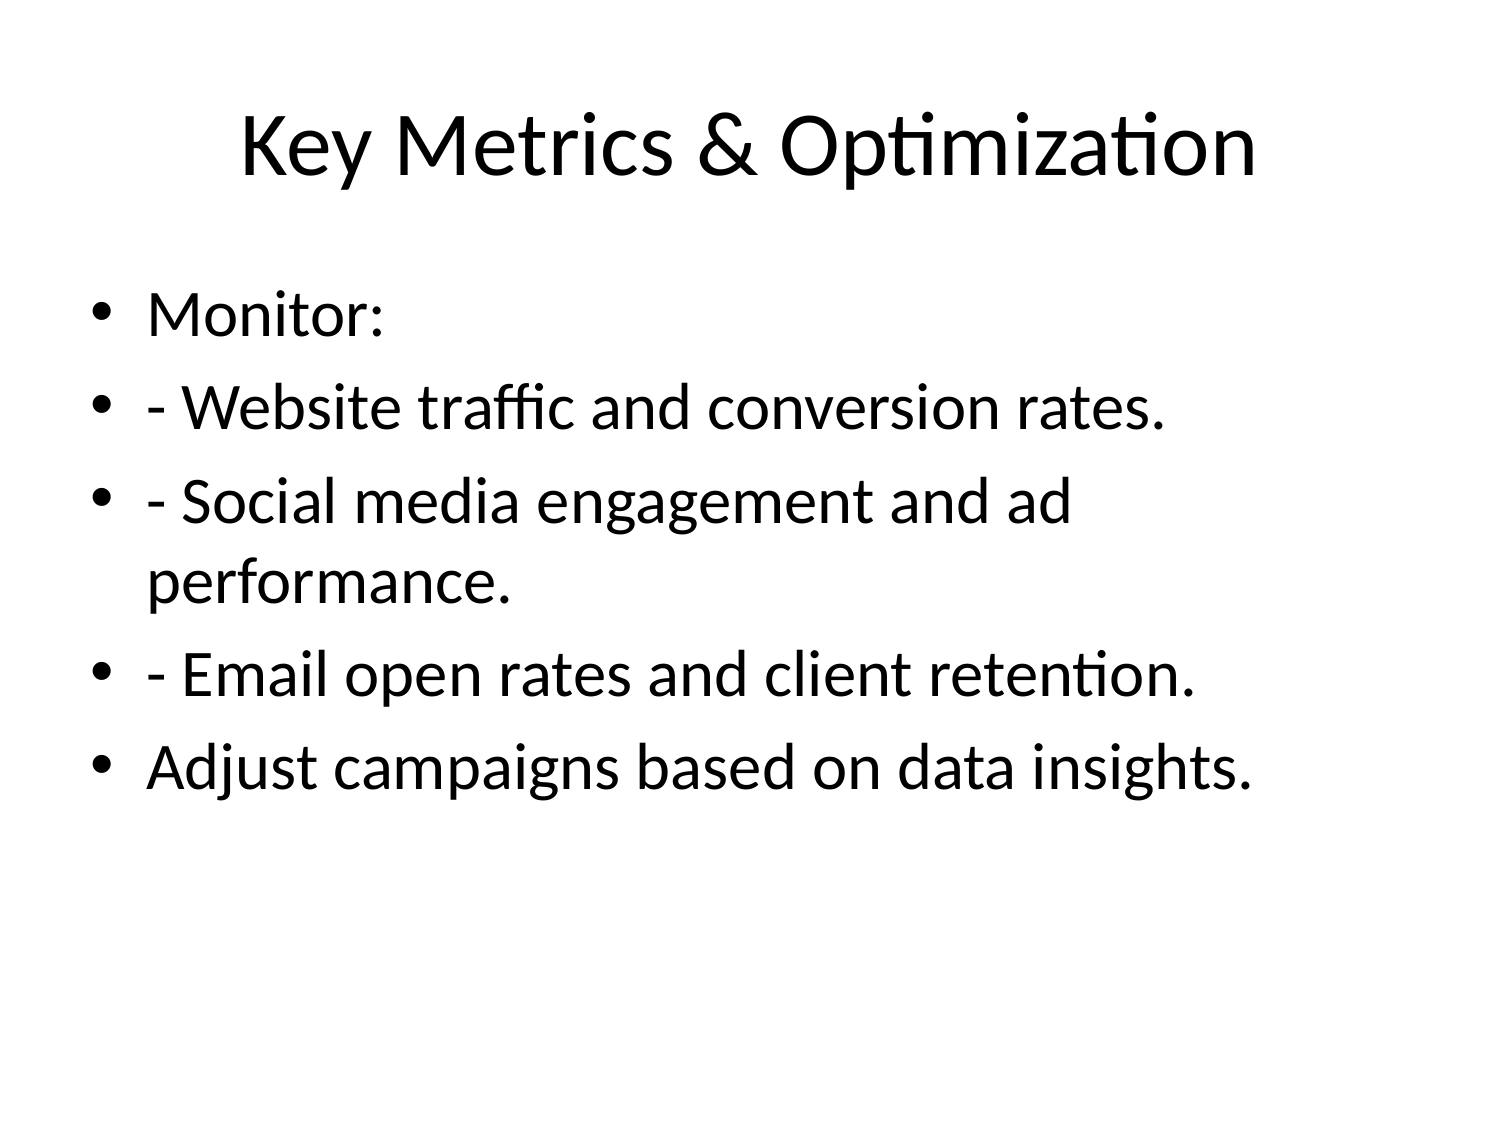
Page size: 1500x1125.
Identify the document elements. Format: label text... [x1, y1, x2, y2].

title Key Metrics & Optimization [75, 45, 1425, 233]
list Monitor: - Website traffic and conversion rates. - Social media engagement and ad performance. - Email open rates and client retention. Adjust campaigns based on data insights. [75, 262, 1425, 1005]
